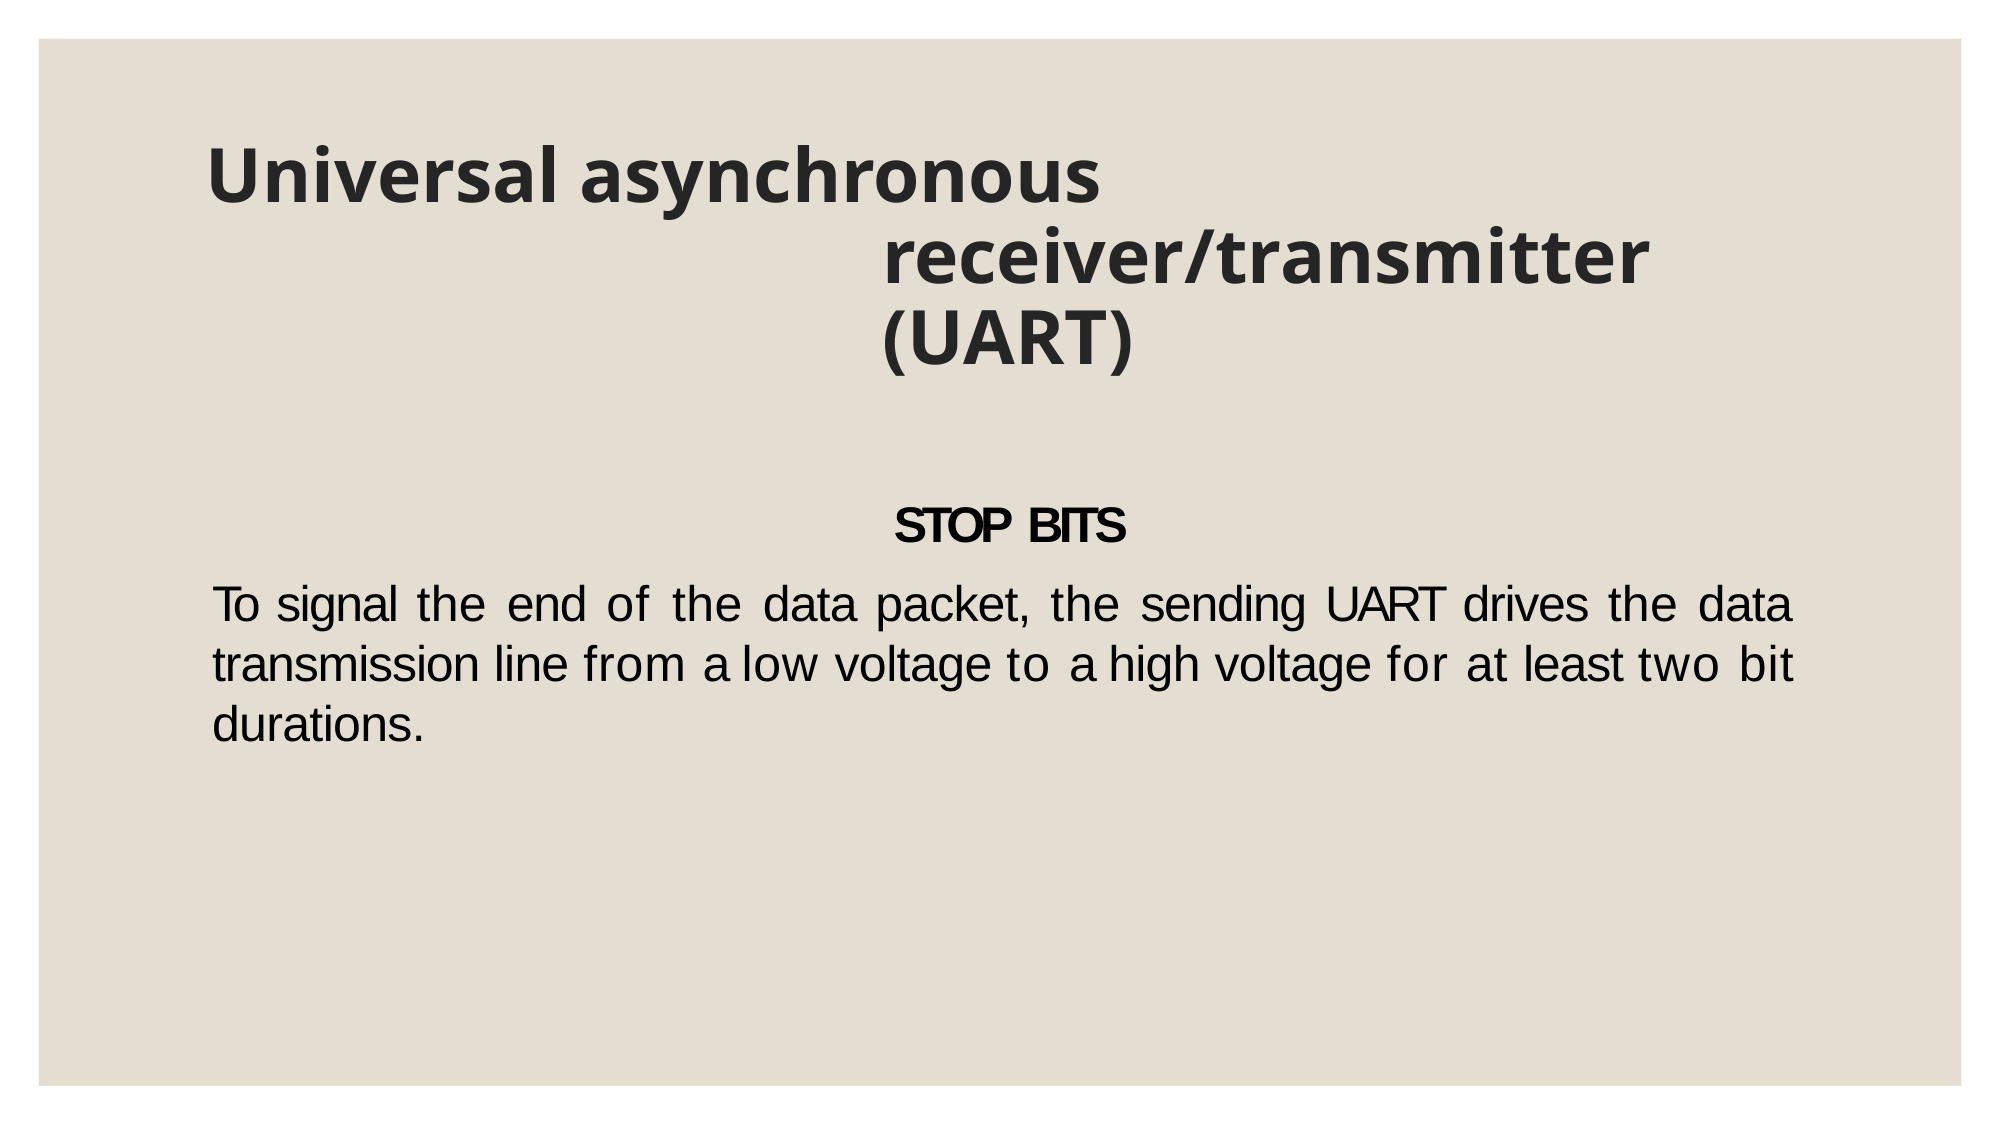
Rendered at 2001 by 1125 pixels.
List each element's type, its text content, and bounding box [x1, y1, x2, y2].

title Universal asynchronous receiver/transmitter (UART) [203, 124, 1797, 380]
picture [38, 38, 1962, 1086]
text_box STOP BITS To signal the end of the data packet, the sending UART drives the data transmission line from a low voltage to a high voltage for at least two bit durations. [210, 471, 1812, 752]
